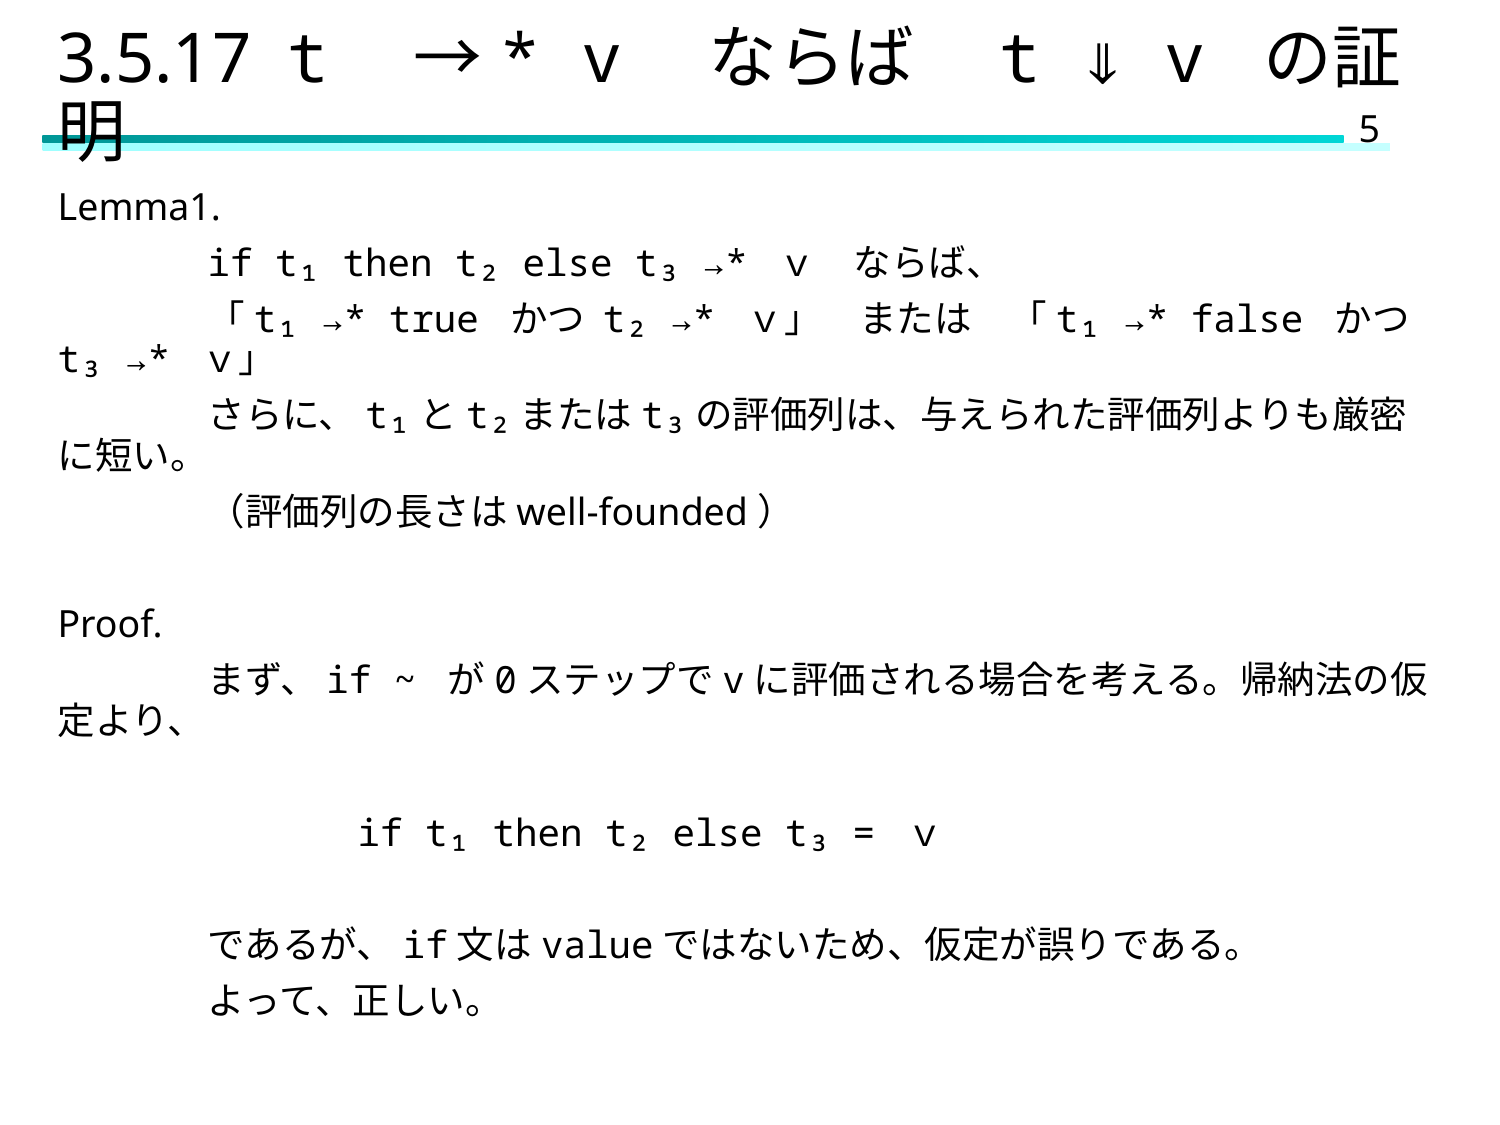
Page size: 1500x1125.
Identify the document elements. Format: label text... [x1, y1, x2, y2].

title 3.5.17 t →* v ならば t ⇓ v の証明 [42, 22, 1458, 173]
list Lemma1. if t₁ then t₂ else t₃ →* ｖ ならば、 「t₁ →* true かつ t₂ →* ｖ」 または 「t₁ →* false かつ t₃ →* ｖ」 さらに、t₁とt₂またはt₃の評価列は、与えられた評価列よりも厳密に短い。 （評価列の長さはwell-founded） Proof. まず、if ~ が0ステップでvに評価される場合を考える。帰納法の仮定より、 if t₁ then t₂ else t₃ = ｖ であるが、if文はvalueではないため、仮定が誤りである。 よって、正しい。 [42, 180, 1458, 1080]
